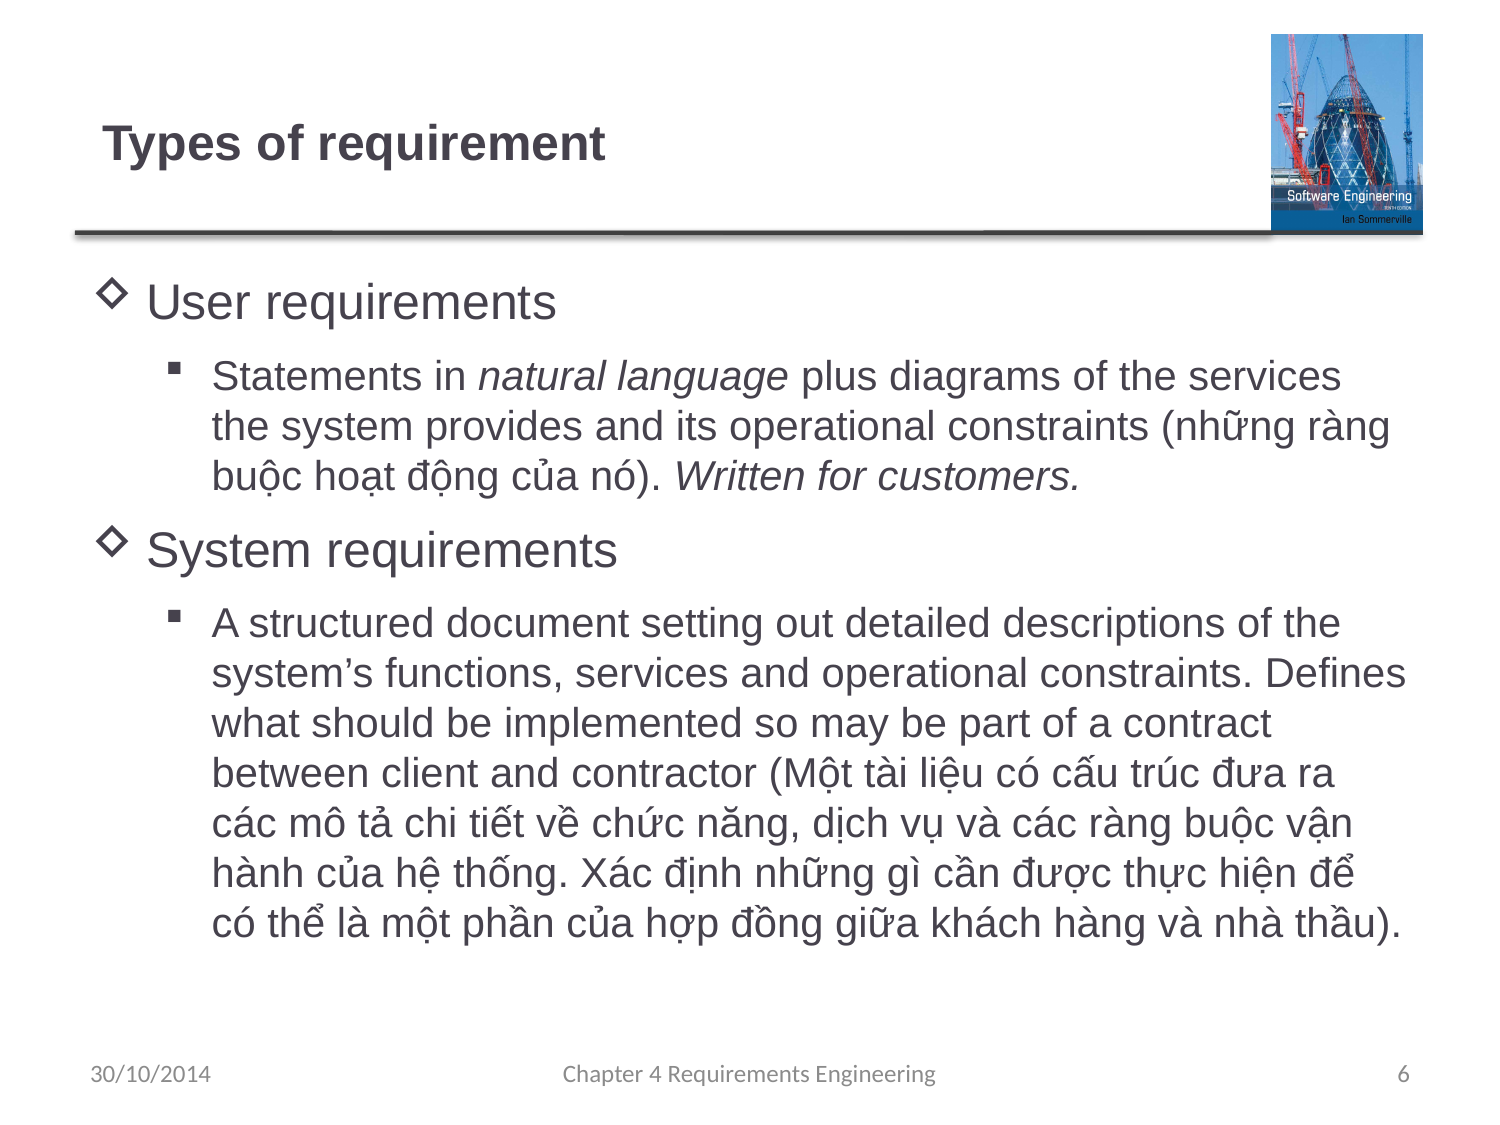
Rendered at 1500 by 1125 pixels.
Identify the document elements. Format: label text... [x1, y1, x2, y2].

slide_number 6 [1074, 1042, 1425, 1103]
footer Chapter 4 Requirements Engineering [512, 1042, 988, 1103]
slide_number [75, 1042, 425, 1103]
list User requirements Statements in natural language plus diagrams of the services the system provides and its operational constraints (những ràng buộc hoạt động của nó). Written for customers. System requirements A structured document setting out detailed descriptions of the system’s functions, services and operational constraints. Defines what should be implemented so may be part of a contract between client and contractor (Một tài liệu có cấu trúc đưa ra các mô tả chi tiết về chức năng, dịch vụ và các ràng buộc vận hành của hệ thống. Xác định những gì cần được thực hiện để có thể là một phần của hợp đồng giữa khách hàng và nhà thầu). [75, 262, 1425, 1005]
picture [1271, 34, 1423, 49]
title Types of requirement [87, 49, 1500, 232]
